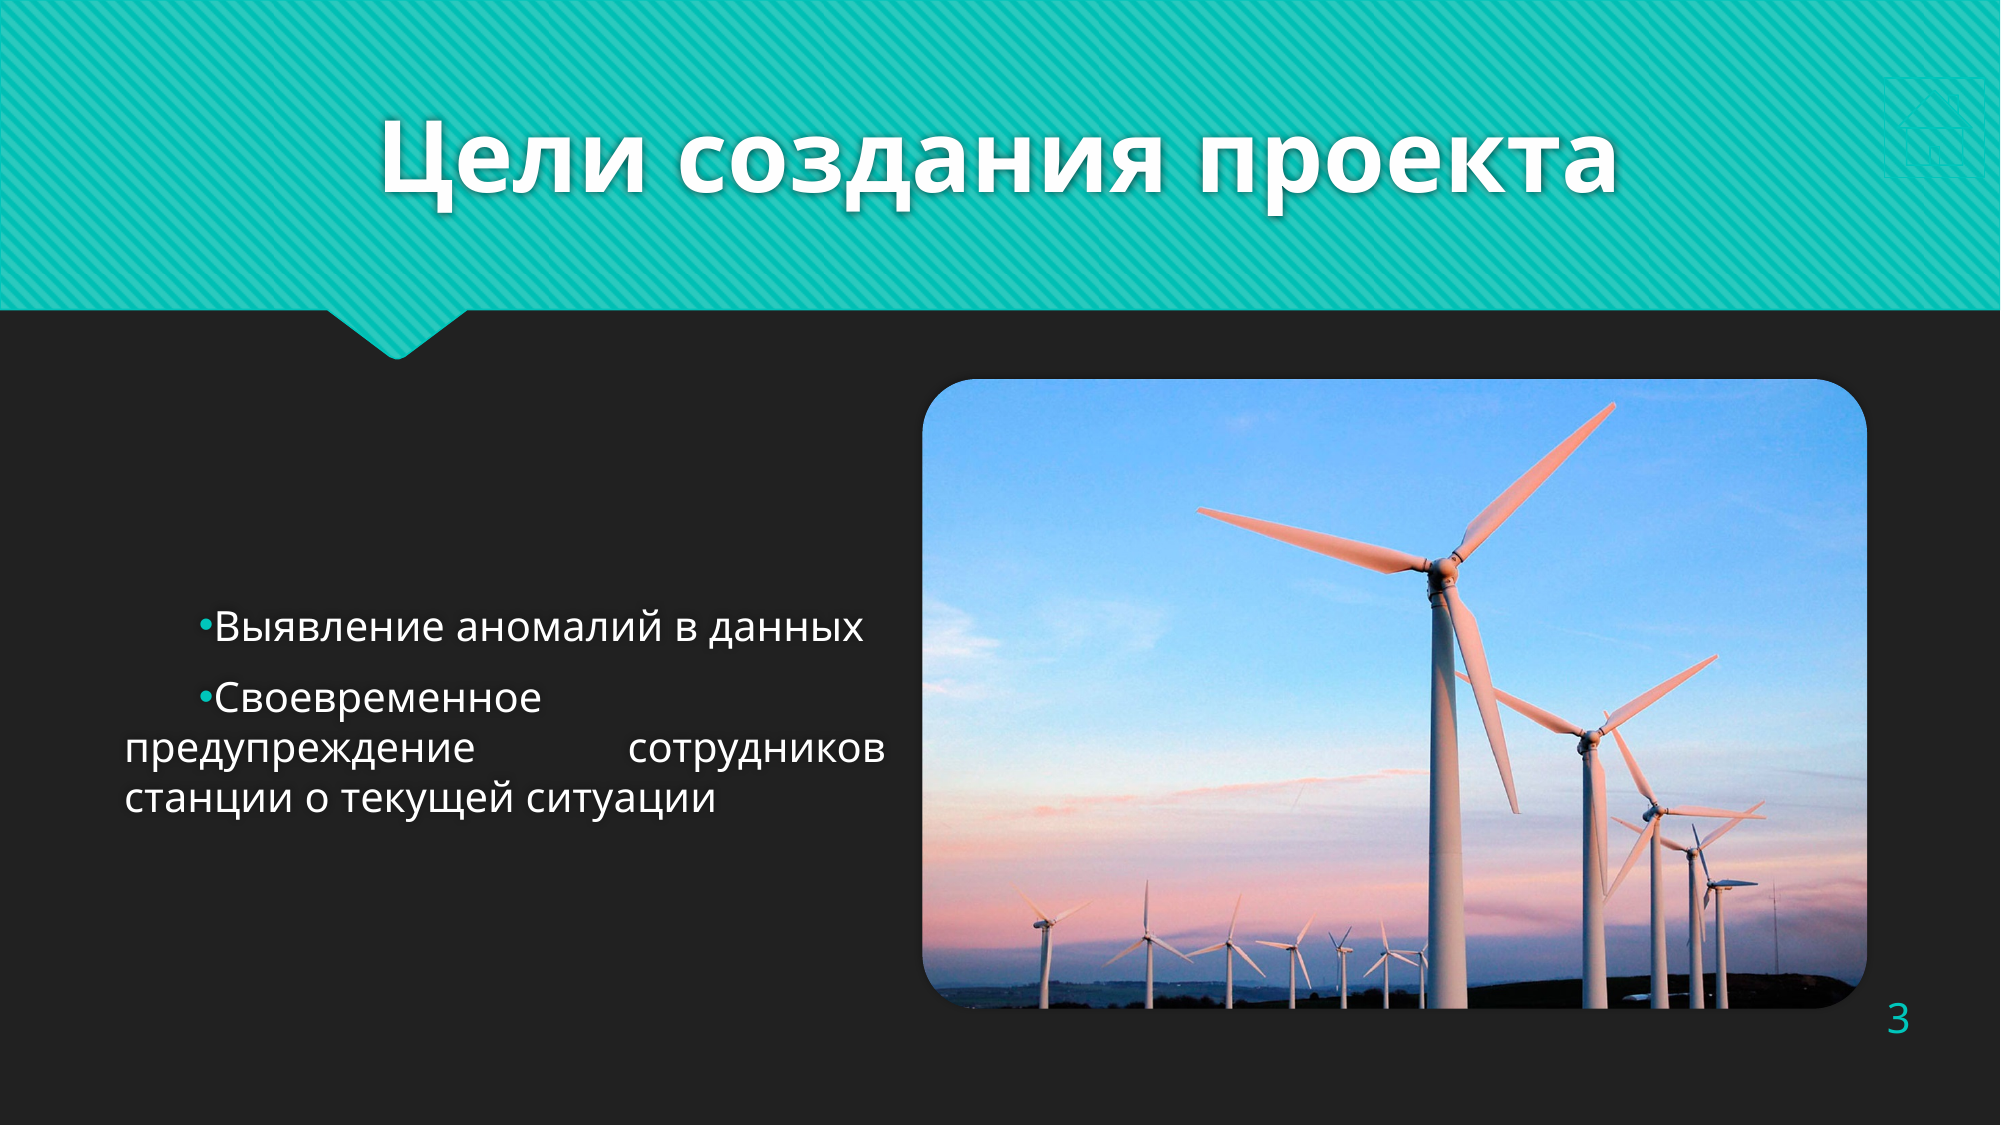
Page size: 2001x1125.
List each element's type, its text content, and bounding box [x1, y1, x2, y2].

text_box [1884, 77, 1985, 178]
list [922, 378, 1868, 1009]
list Выявление аномалий в данных Своевременное предупреждение сотрудников станции о текущей ситуации [50, 411, 901, 1009]
title Цели создания проекта [132, 73, 1868, 233]
slide_number 3 [1751, 970, 1926, 1051]
